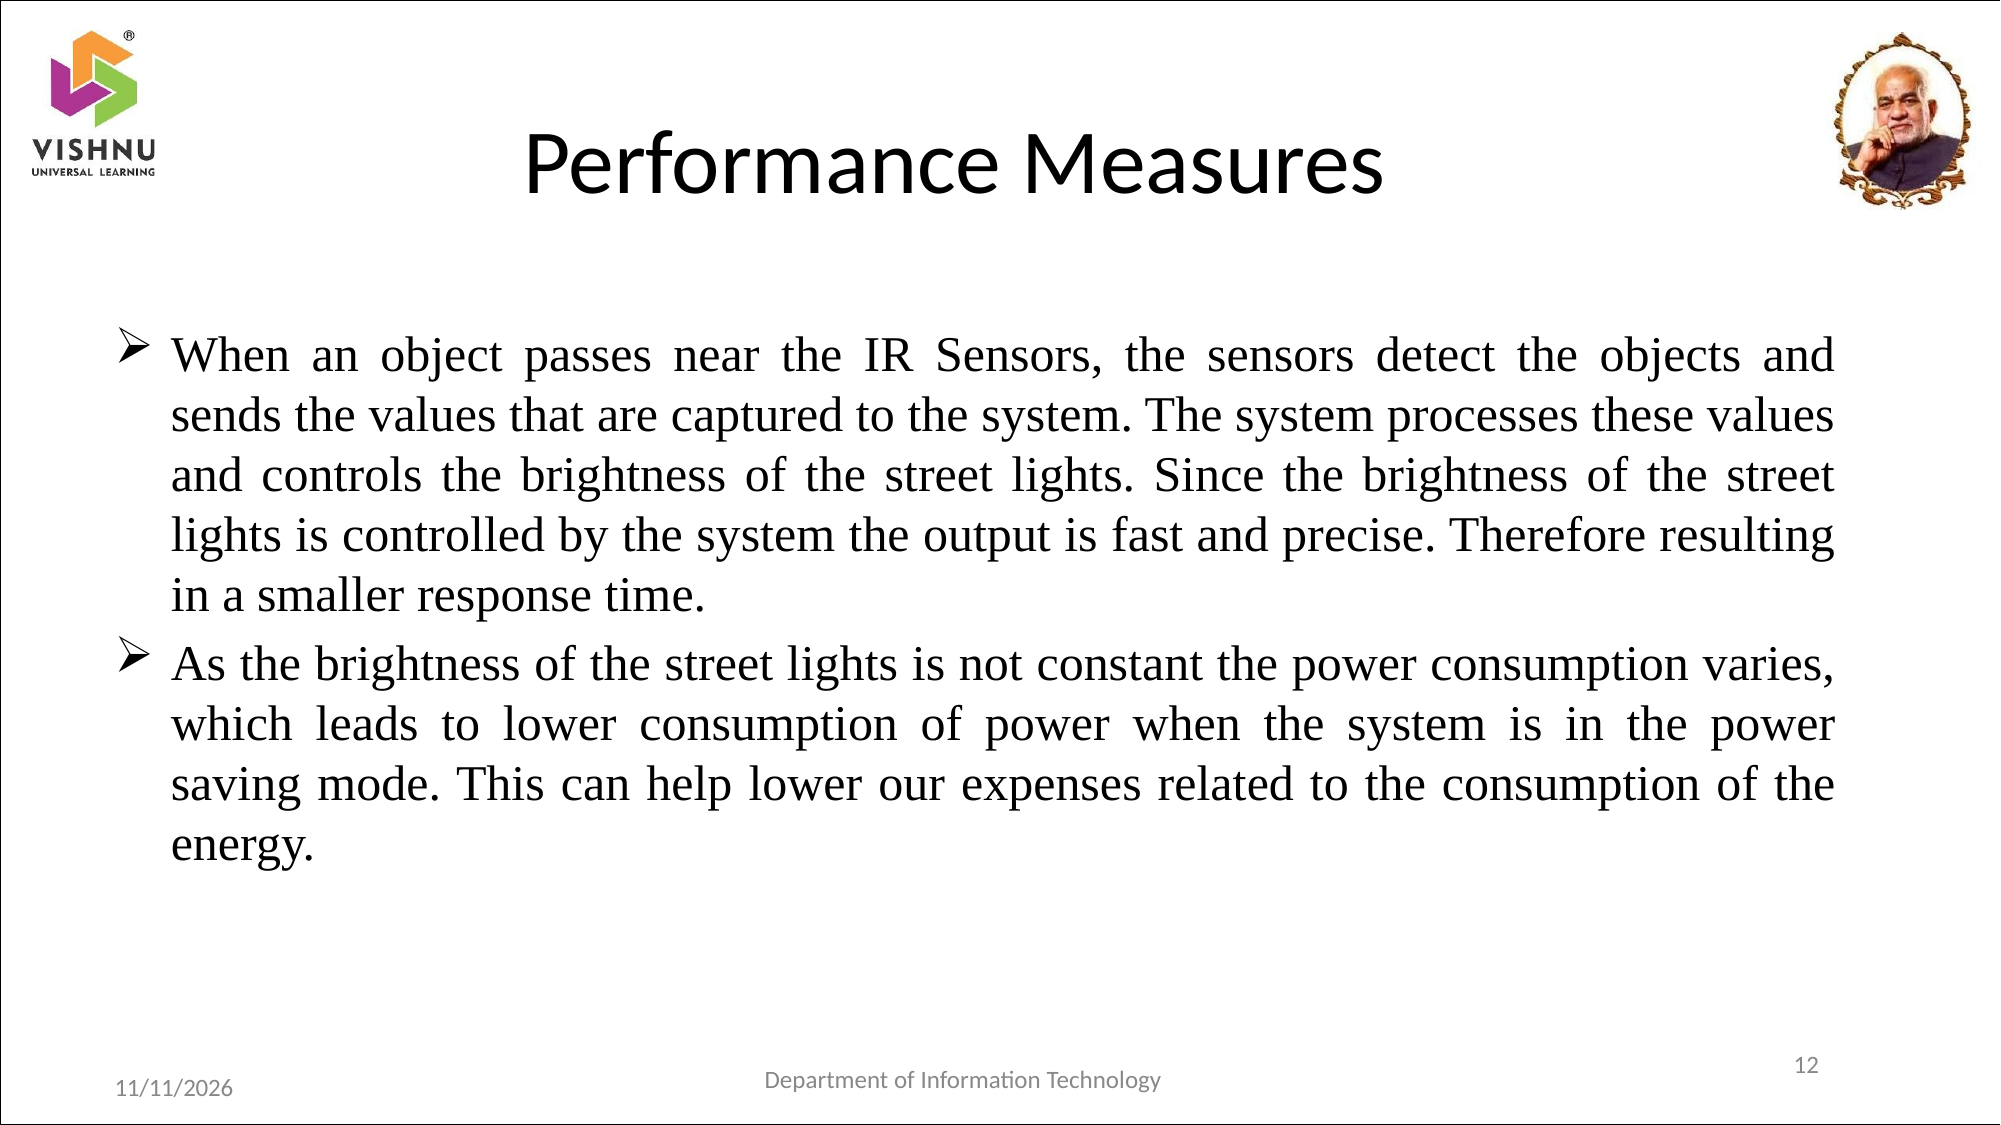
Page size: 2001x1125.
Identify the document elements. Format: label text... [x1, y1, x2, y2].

footer Department of Information Technology [762, 1067, 1238, 1097]
text_box [0, 0, 2000, 1125]
slide_number 12 [1787, 1052, 1838, 1125]
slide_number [112, 1075, 275, 1125]
